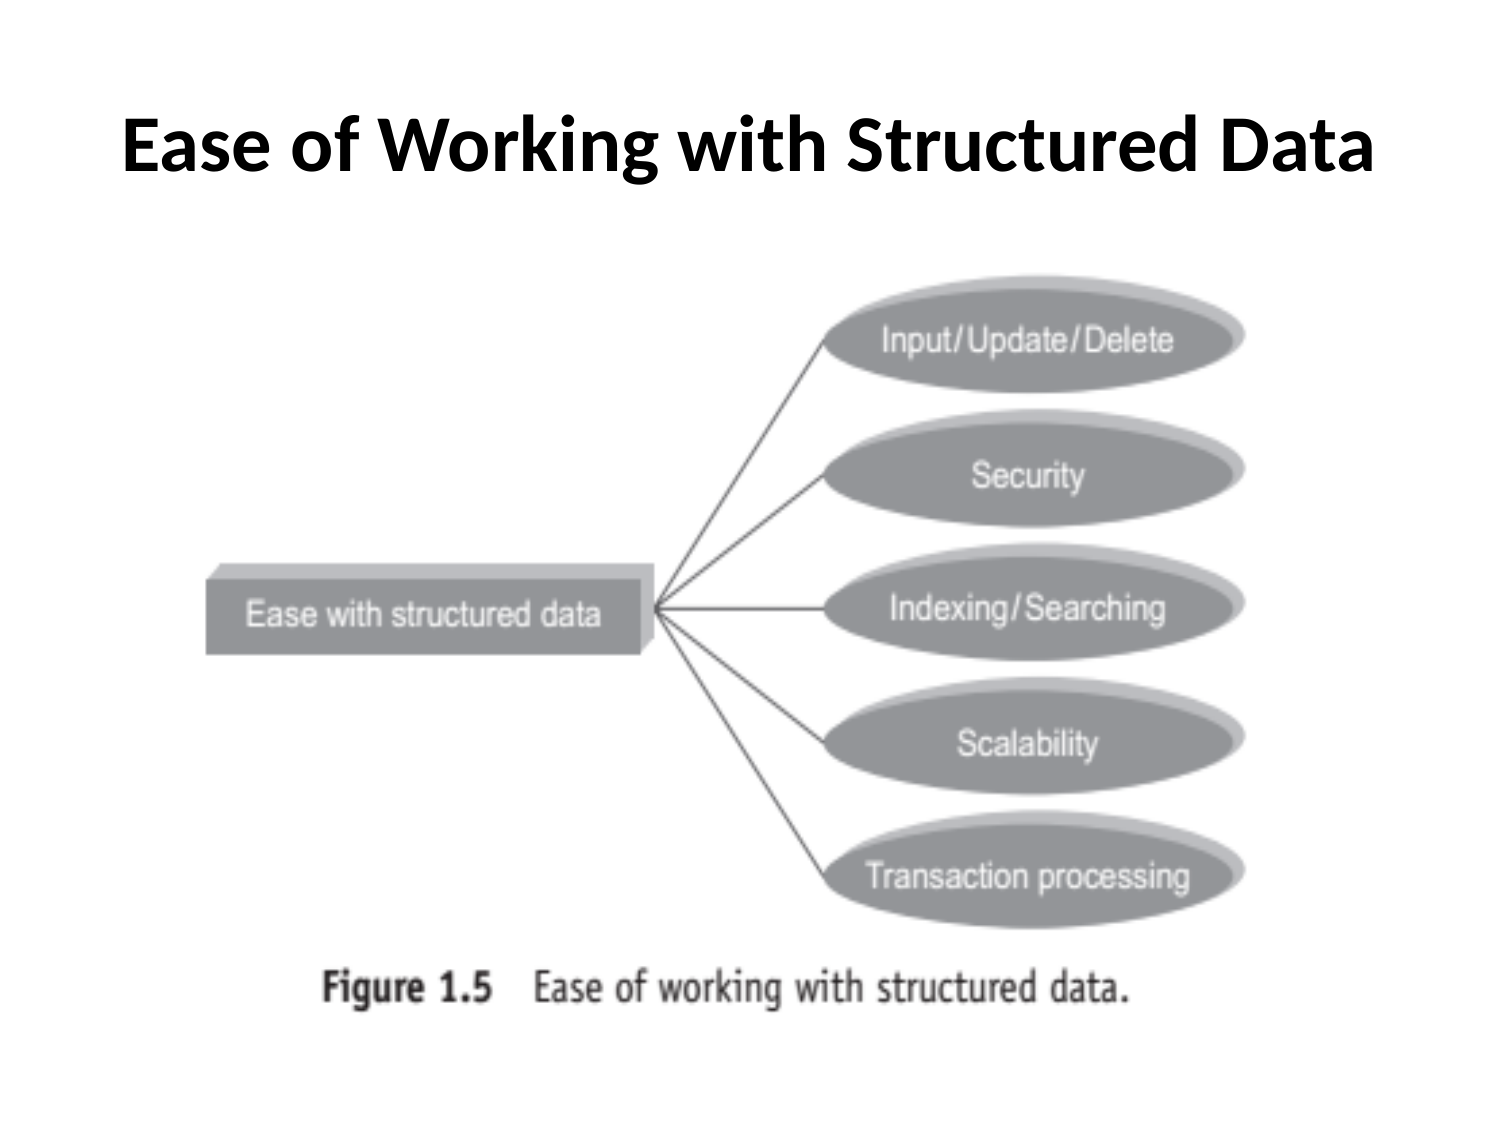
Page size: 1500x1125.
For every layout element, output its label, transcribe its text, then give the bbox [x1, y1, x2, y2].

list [49, 249, 1426, 1088]
title Ease of Working with Structured Data [75, 45, 1425, 233]
